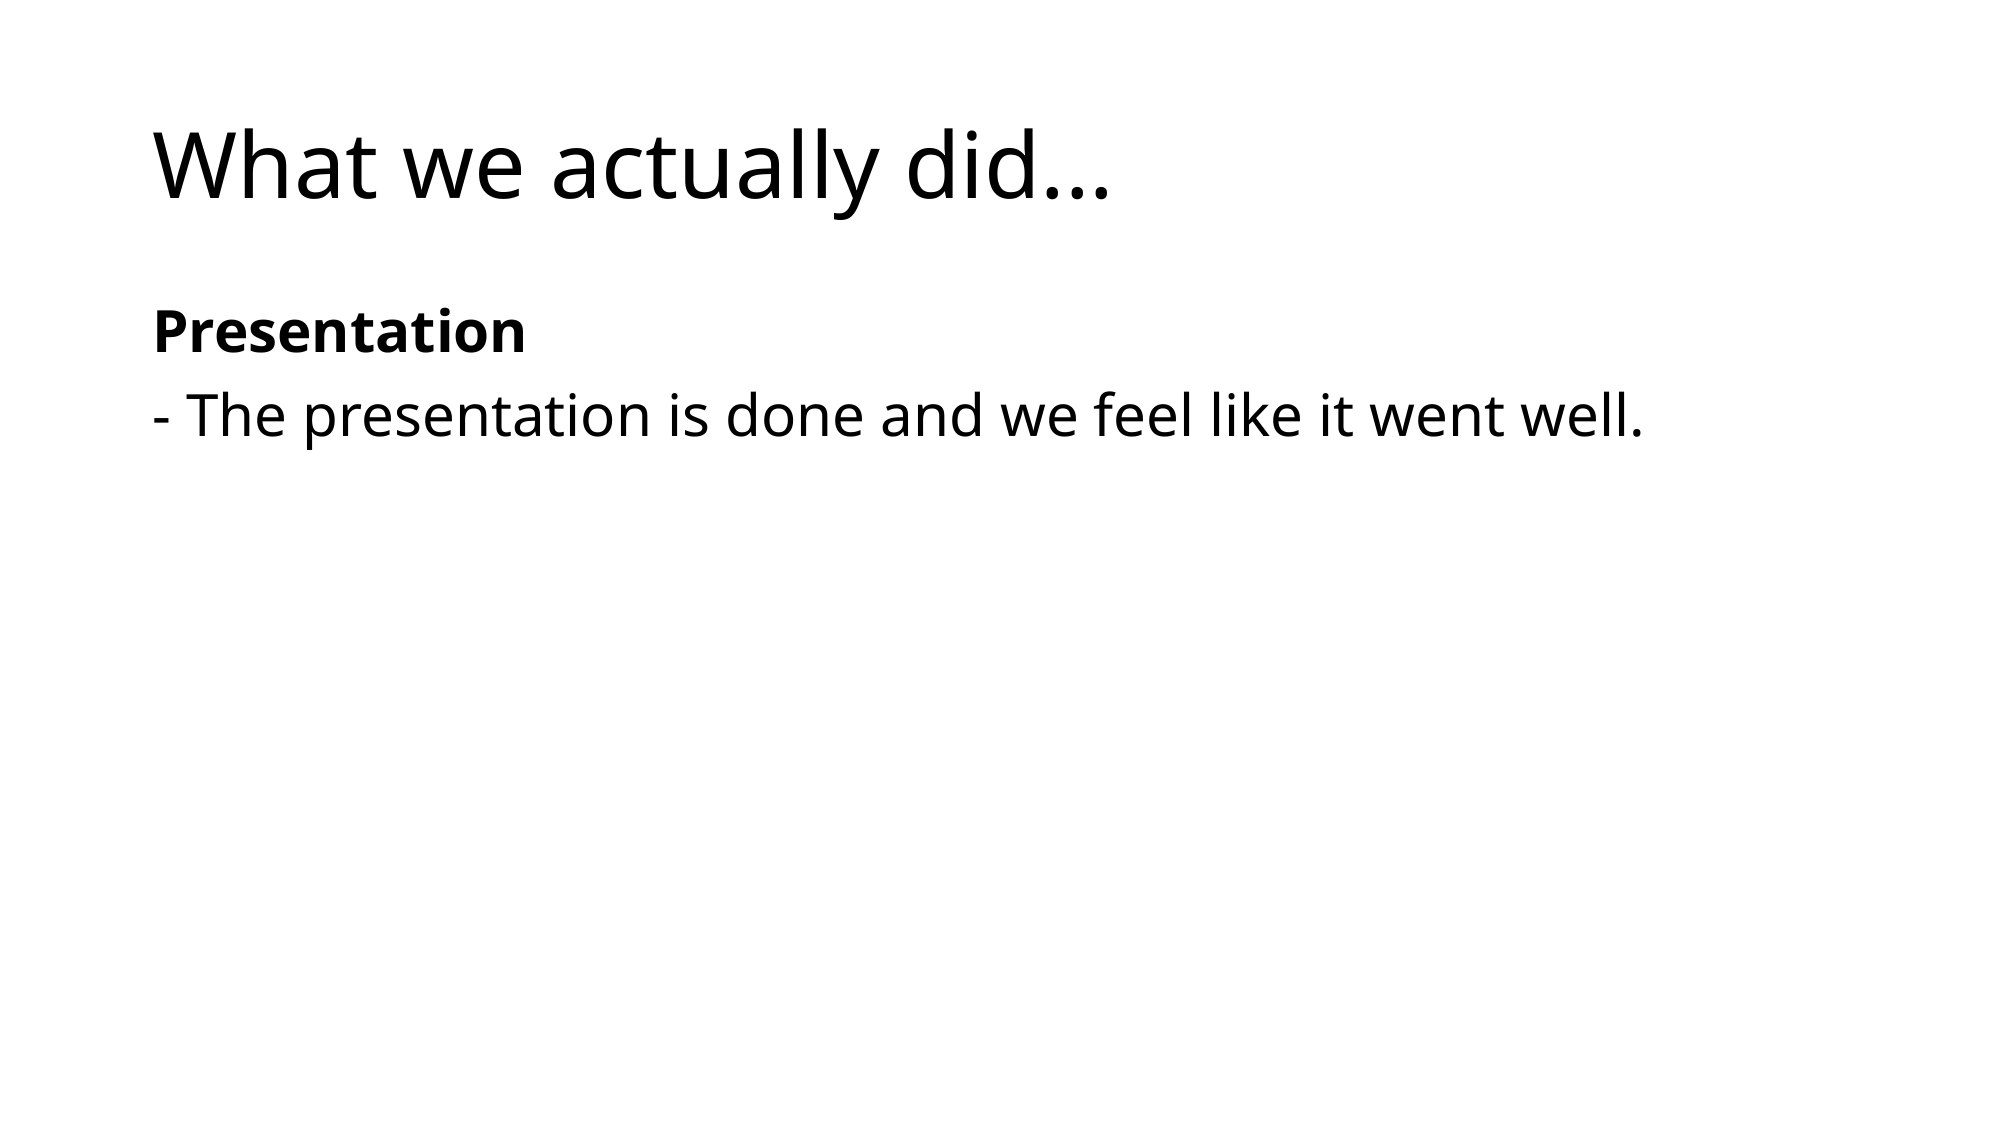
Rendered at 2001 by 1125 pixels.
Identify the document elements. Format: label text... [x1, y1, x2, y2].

title What we actually did... [137, 59, 1863, 278]
list Presentation - The presentation is done and we feel like it went well. [137, 295, 1863, 1009]
